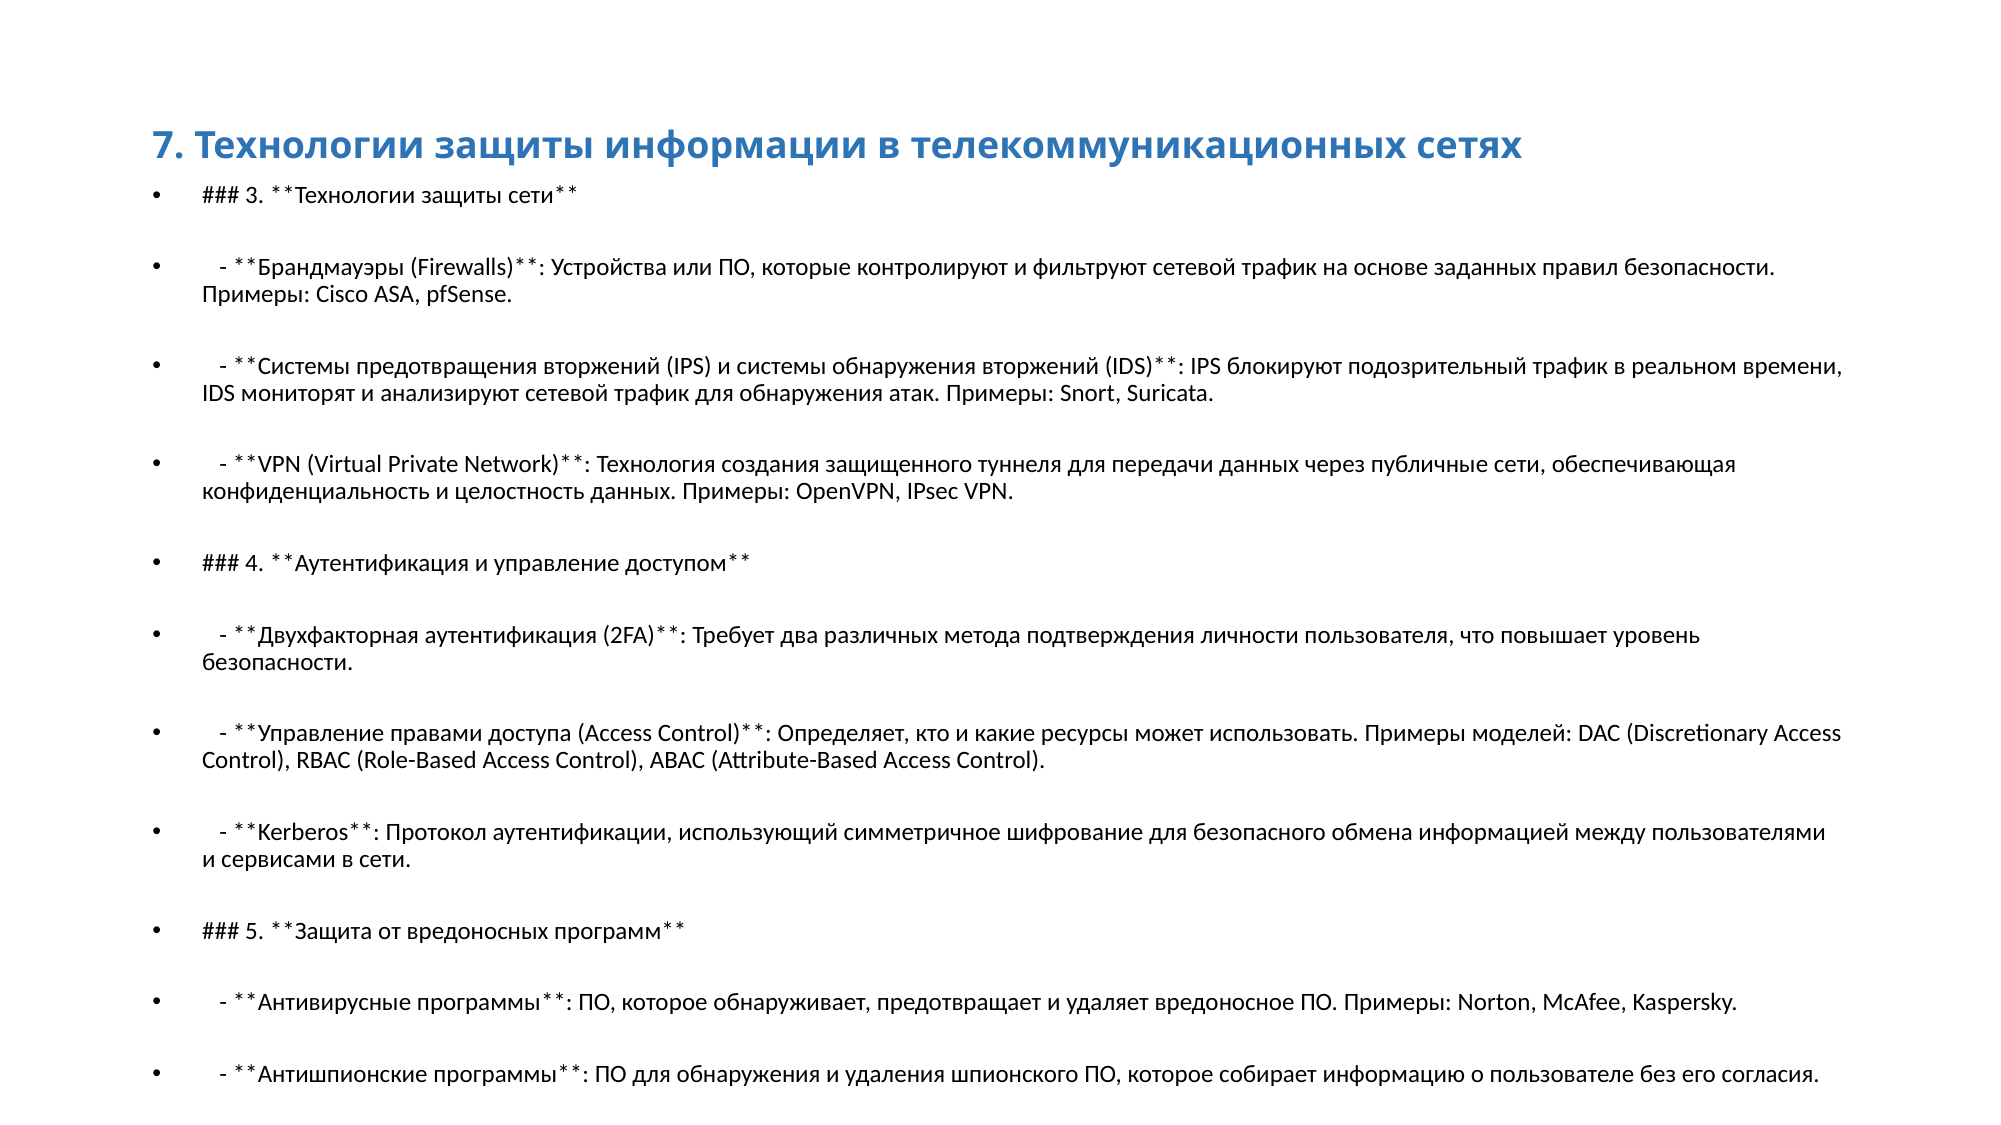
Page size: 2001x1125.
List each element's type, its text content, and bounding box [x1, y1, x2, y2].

list ### 3. **Технологии защиты сети** - **Брандмауэры (Firewalls)**: Устройства или ПО, которые контролируют и фильтруют сетевой трафик на основе заданных правил безопасности. Примеры: Cisco ASA, pfSense. - **Системы предотвращения вторжений (IPS) и системы обнаружения вторжений (IDS)**: IPS блокируют подозрительный трафик в реальном времени, IDS мониторят и анализируют сетевой трафик для обнаружения атак. Примеры: Snort, Suricata. - **VPN (Virtual Private Network)**: Технология создания защищенного туннеля для передачи данных через публичные сети, обеспечивающая конфиденциальность и целостность данных. Примеры: OpenVPN, IPsec VPN. ### 4. **Аутентификация и управление доступом** - **Двухфакторная аутентификация (2FA)**: Требует два различных метода подтверждения личности пользователя, что повышает уровень безопасности. - **Управление правами доступа (Access Control)**: Определяет, кто и какие ресурсы может использовать. Примеры моделей: DAC (Discretionary Access Control), RBAC (Role-Based Access Control), ABAC (Attribute-Based Access Control). - **Kerberos**: Протокол аутентификации, использующий симметричное шифрование для безопасного обмена информацией между пользователями и сервисами в сети. ### 5. **Защита от вредоносных программ** - **Антивирусные программы**: ПО, которое обнаруживает, предотвращает и удаляет вредоносное ПО. Примеры: Norton, McAfee, Kaspersky. - **Антишпионские программы**: ПО для обнаружения и удаления шпионского ПО, которое собирает информацию о пользователе без его согласия. [137, 174, 1863, 1105]
title 7. Технологии защиты информации в телекоммуникационных сетях [137, 59, 1863, 174]
